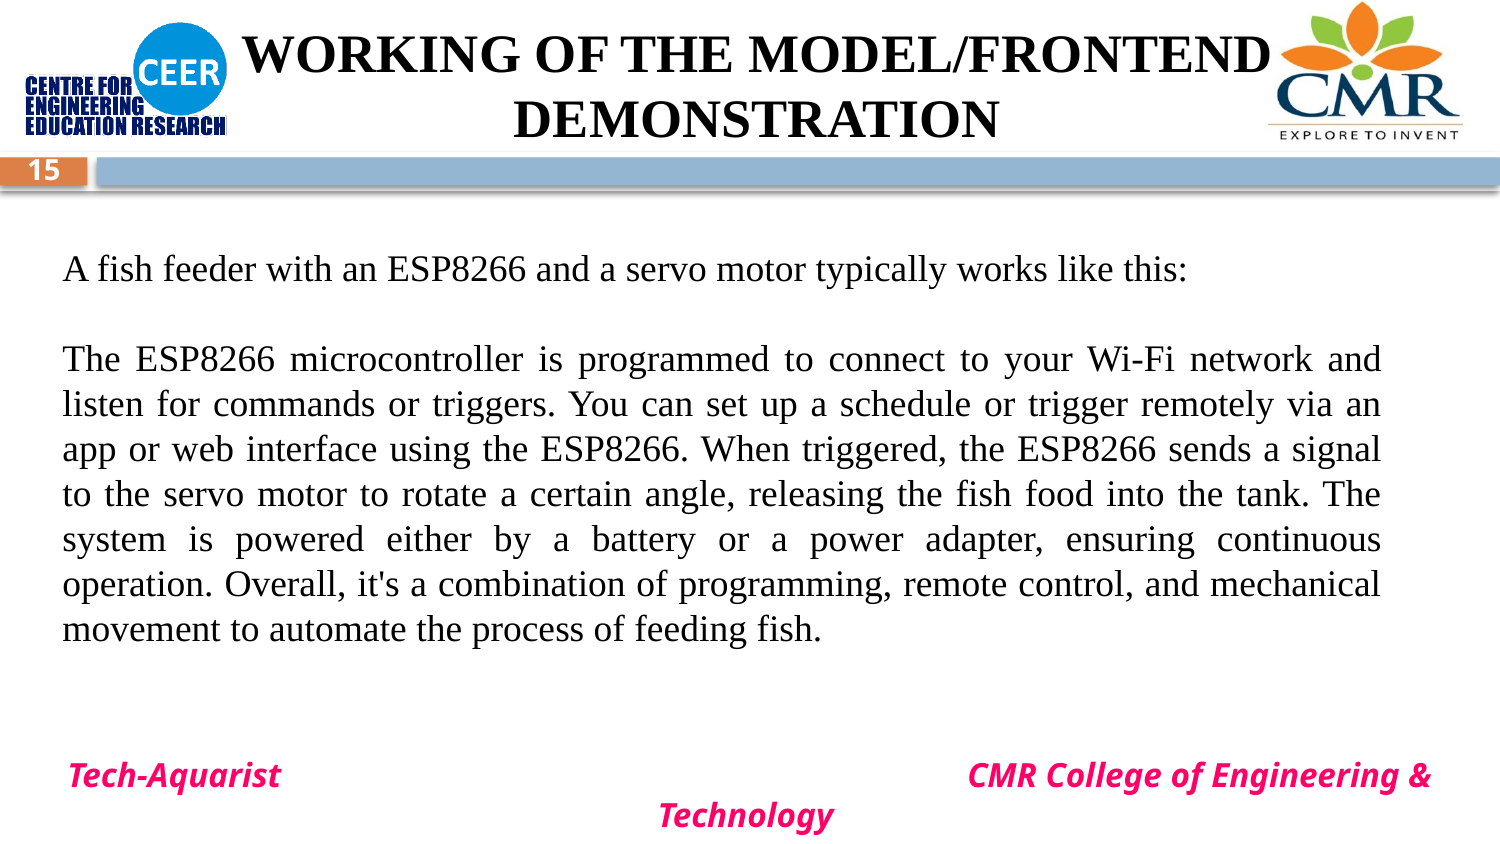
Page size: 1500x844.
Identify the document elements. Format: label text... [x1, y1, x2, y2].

text_box A fish feeder with an ESP8266 and a servo motor typically works like this: The ESP8266 microcontroller is programmed to connect to your Wi-Fi network and listen for commands or triggers. You can set up a schedule or trigger remotely via an app or web interface using the ESP8266. When triggered, the ESP8266 sends a signal to the servo motor to rotate a certain angle, releasing the fish food into the tank. The system is powered either by a battery or a power adapter, ensuring continuous operation. Overall, it's a combination of programming, remote control, and mechanical movement to automate the process of feeding fish. [47, 236, 1399, 657]
picture [0, 0, 251, 157]
slide_number 15 [0, 165, 88, 187]
picture [1262, 0, 1463, 151]
text_box Tech-Aquarist CMR College of Engineering & Technology [0, 746, 1500, 804]
text_box WORKING OF THE MODEL/FRONTEND DEMONSTRATION [255, 11, 1259, 157]
